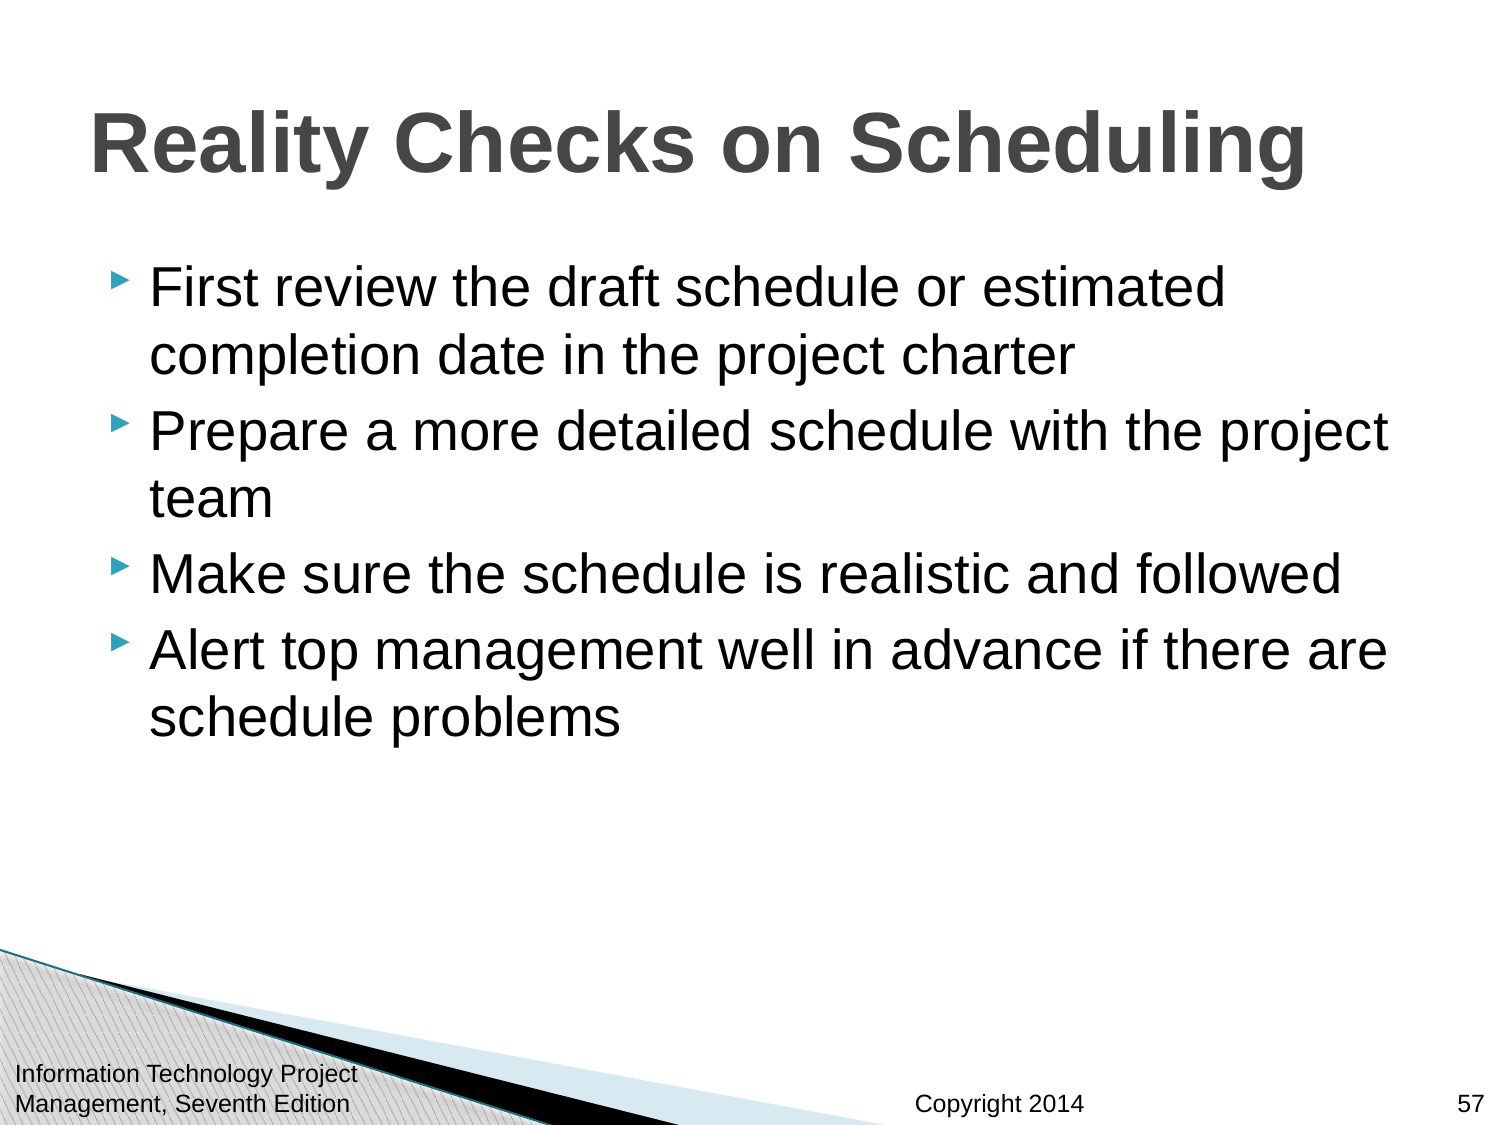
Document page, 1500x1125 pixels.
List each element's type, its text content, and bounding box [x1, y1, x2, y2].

list First review the draft schedule or estimated completion date in the project charter Prepare a more detailed schedule with the project team Make sure the schedule is realistic and followed Alert top management well in advance if there are schedule problems [74, 242, 1426, 986]
title Reality Checks on Scheduling [75, 45, 1425, 233]
slide_number 57 [1408, 1065, 1500, 1125]
